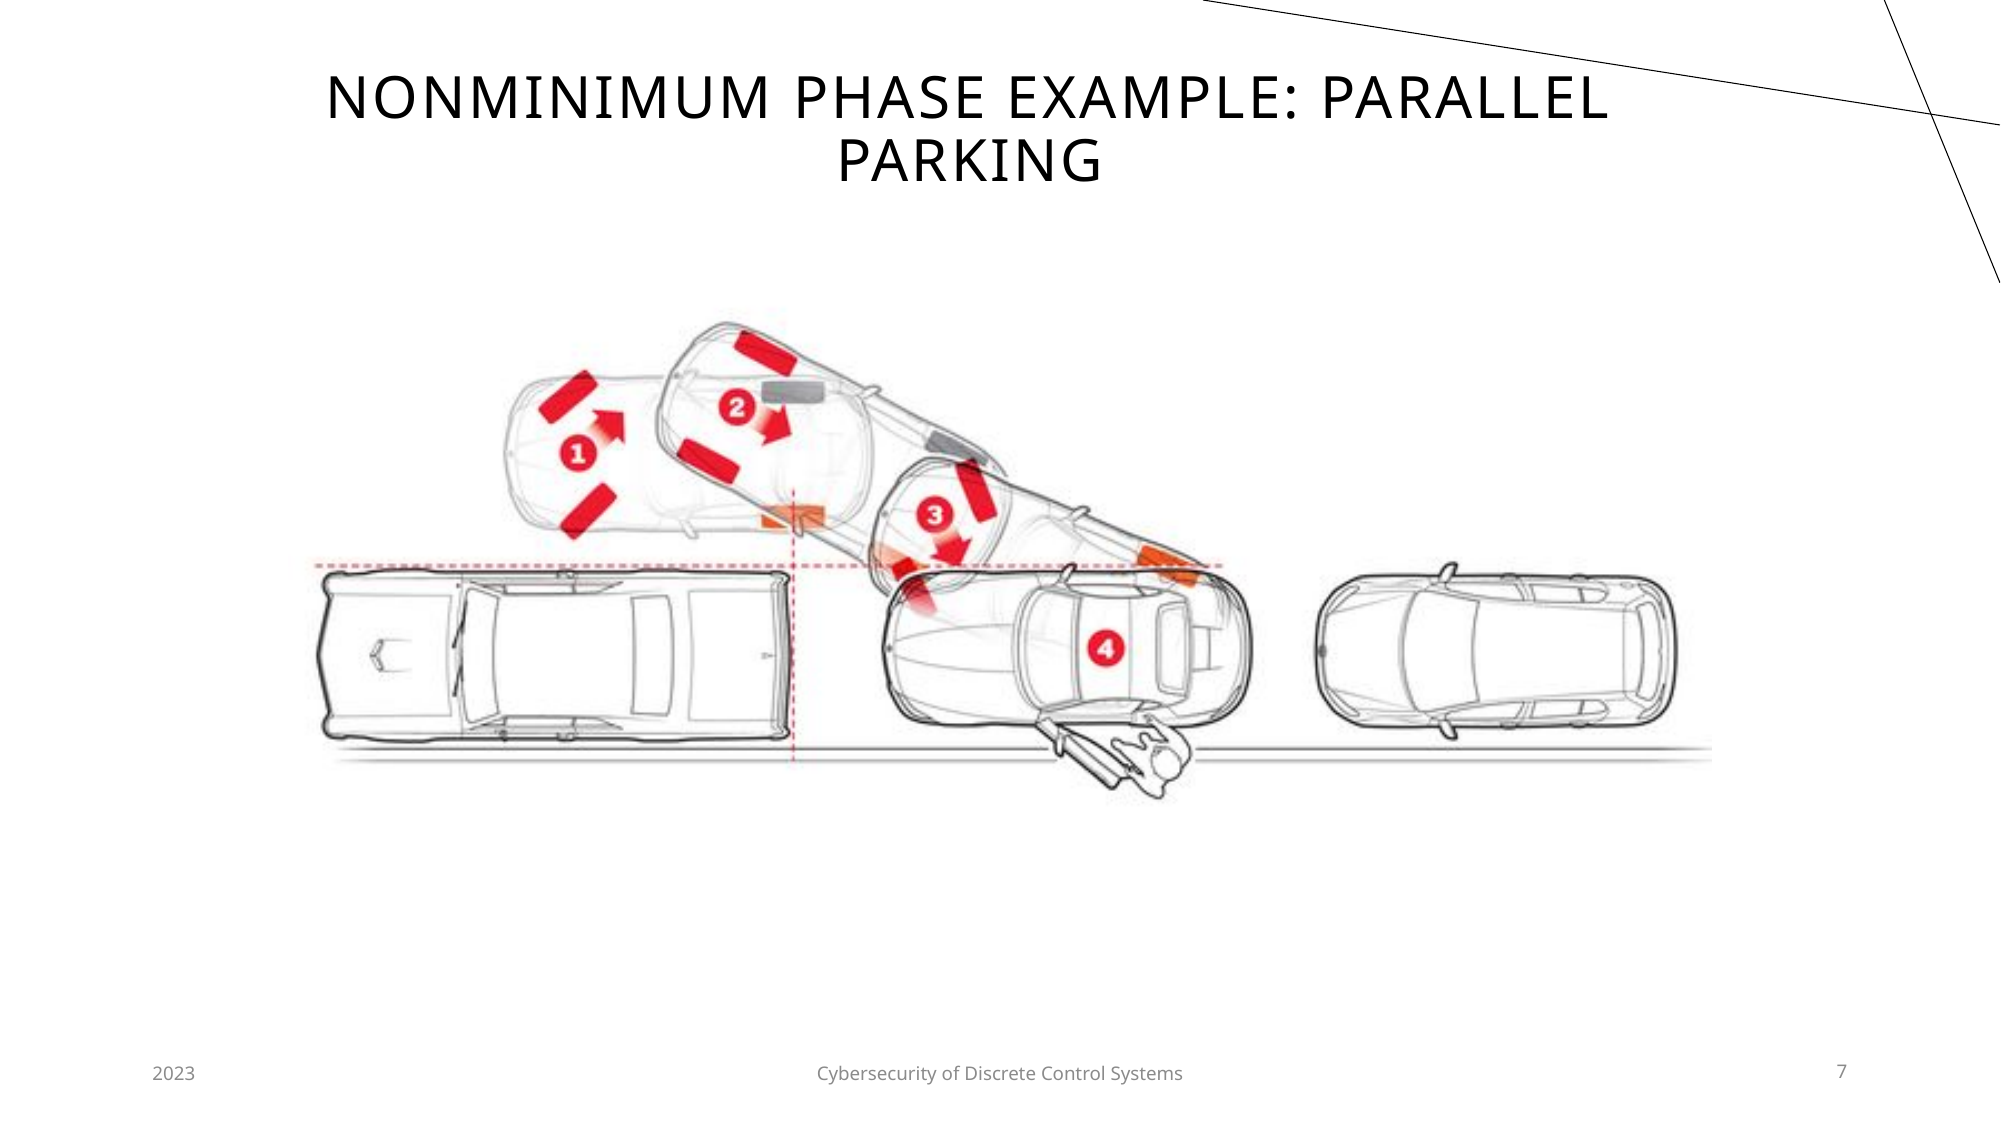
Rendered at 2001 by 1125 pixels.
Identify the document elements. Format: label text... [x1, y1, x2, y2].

footer Cybersecurity of Discrete Control Systems [662, 1042, 1338, 1103]
title Nonminimum Phase Example: Parallel Parking [184, 113, 1756, 203]
picture [288, 202, 1712, 1003]
slide_number 7 [1412, 1042, 1863, 1103]
slide_number 2023 [137, 1042, 588, 1103]
